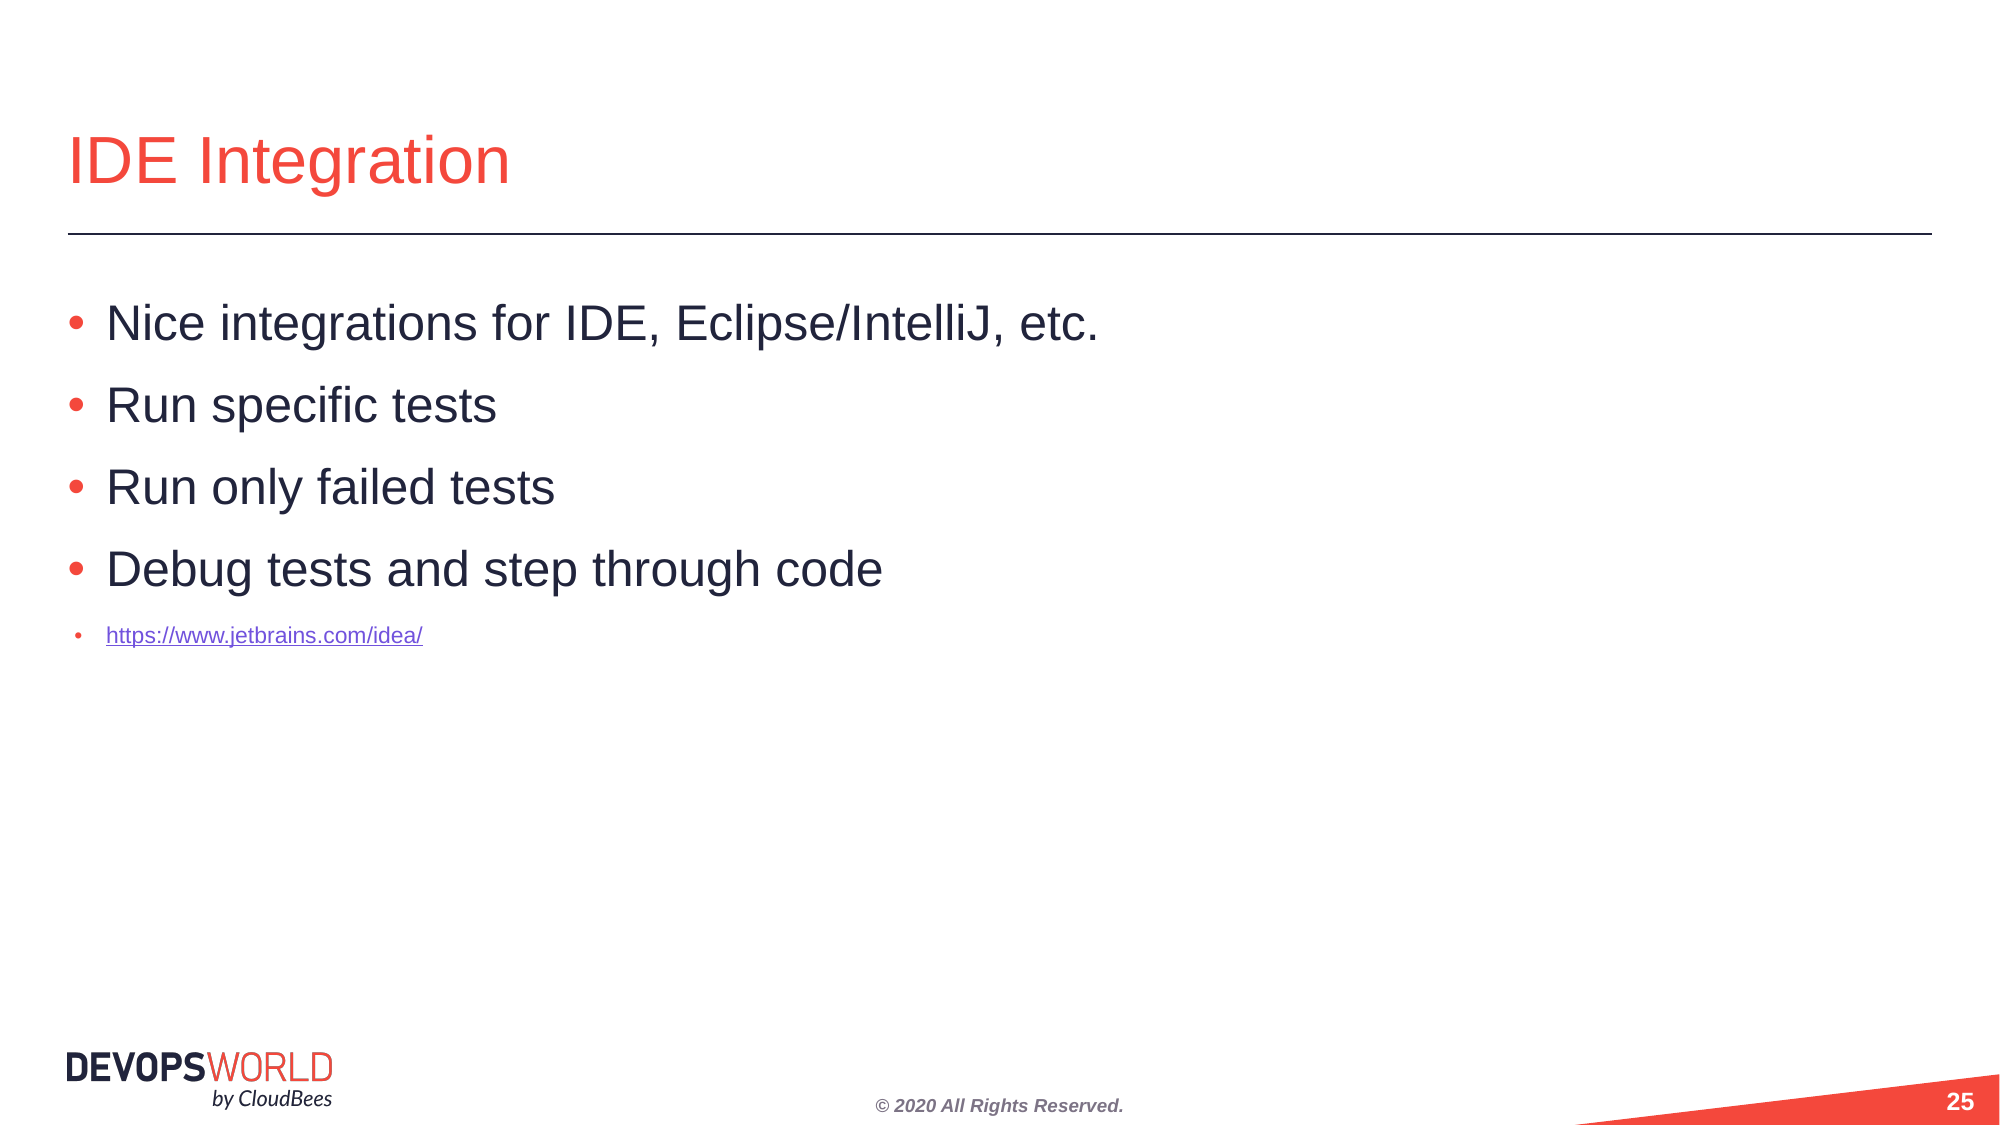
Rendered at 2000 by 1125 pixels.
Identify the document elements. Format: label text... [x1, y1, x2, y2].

list Nice integrations for IDE, Eclipse/IntelliJ, etc. Run specific tests Run only failed tests Debug tests and step through code https://www.jetbrains.com/idea/ [67, 295, 1848, 975]
picture [67, 1052, 332, 1110]
title IDE Integration [67, 60, 1856, 198]
